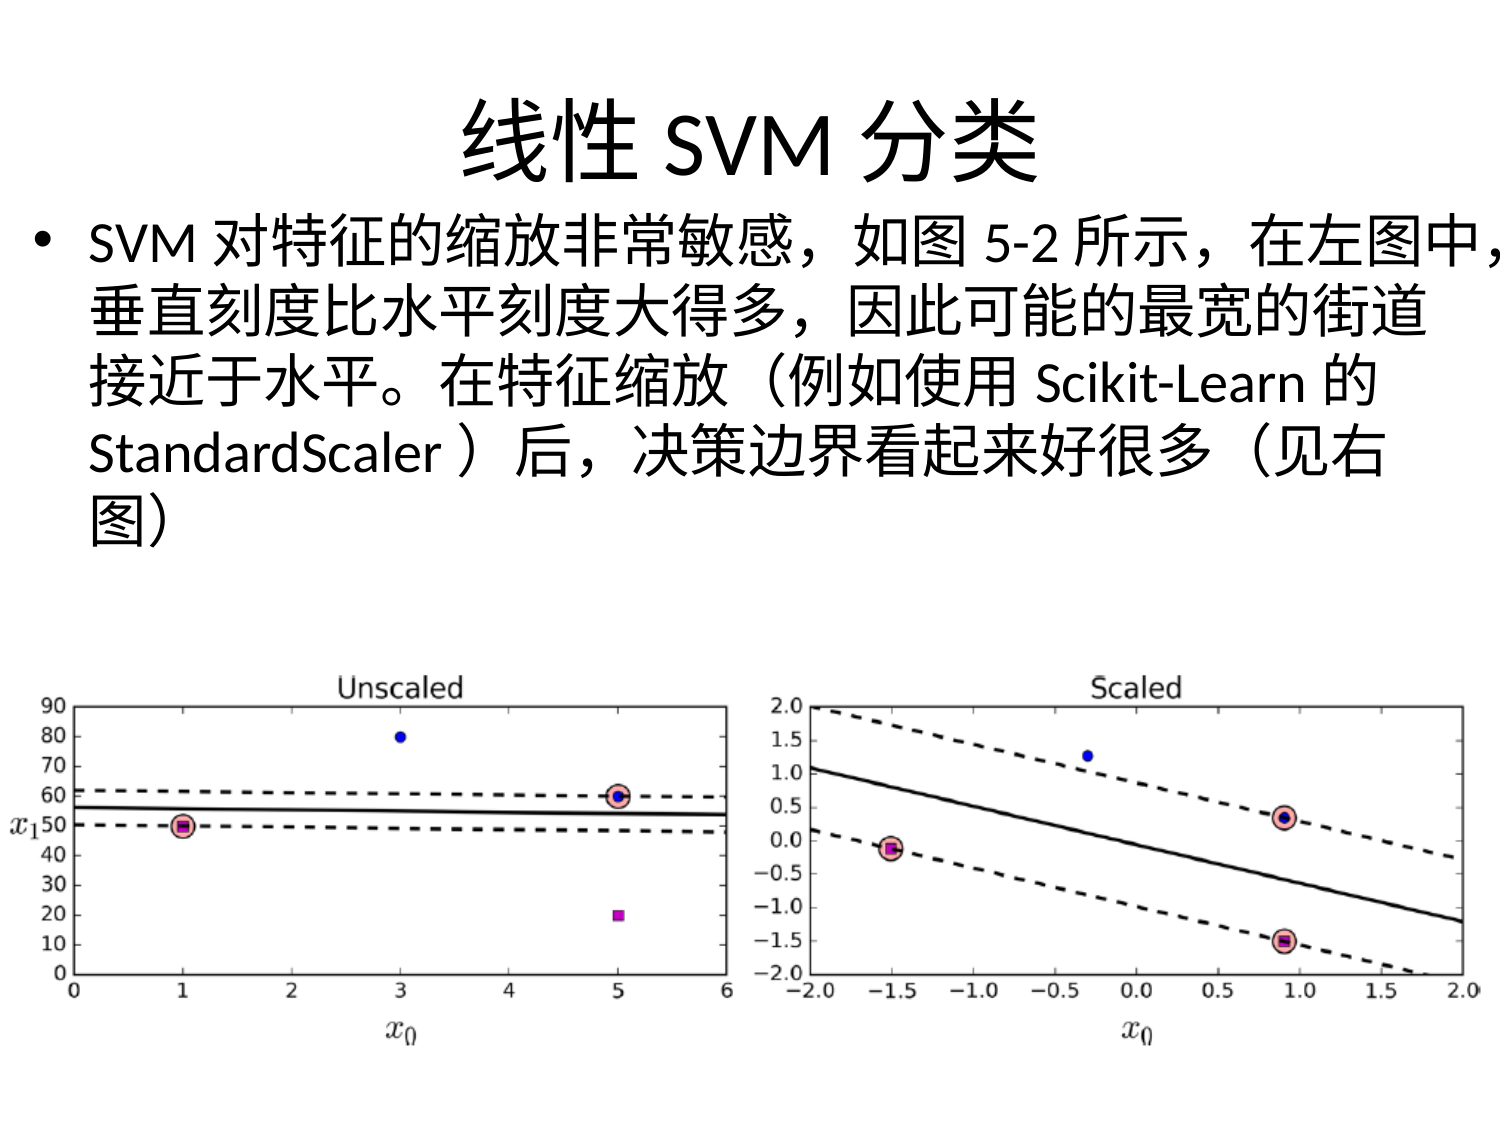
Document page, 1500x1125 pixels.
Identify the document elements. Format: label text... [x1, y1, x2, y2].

picture [0, 668, 1500, 1059]
list SVM对特征的缩放非常敏感，如图5-2所示，在左图中，垂直刻度比水平刻度大得多，因此可能的最宽的街道接近于水平。在特征缩放（例如使用Scikit-Learn的StandardScaler）后，决策边界看起来好很多（见右图） [17, 196, 1500, 668]
title 线性SVM分类 [75, 45, 1425, 196]
